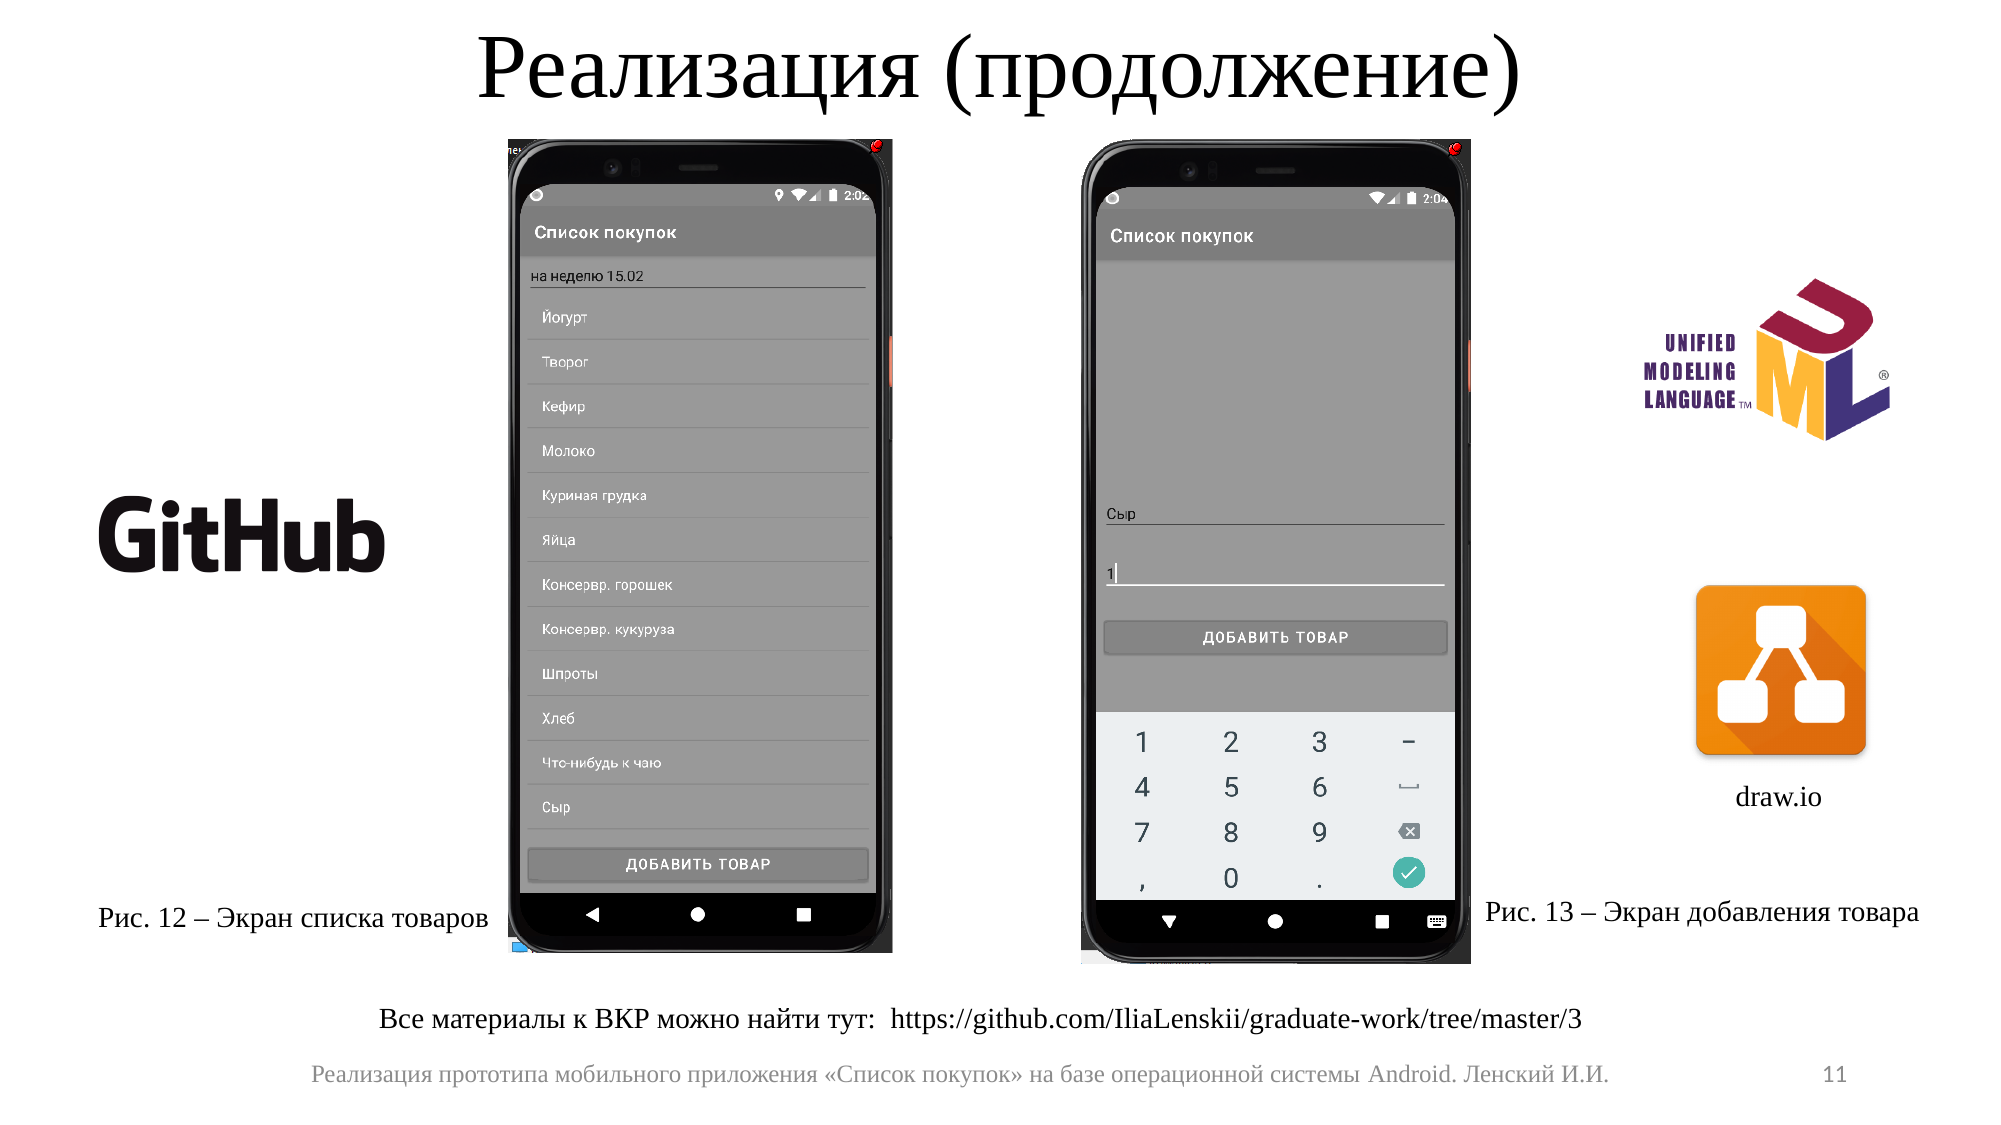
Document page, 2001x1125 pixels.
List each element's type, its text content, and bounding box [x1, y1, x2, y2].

text_box Рис. 12 – Экран списка товаров [83, 891, 508, 941]
picture [76, 467, 407, 603]
slide_number 11 [1815, 1042, 1863, 1103]
text_box Все материалы к ВКР можно найти тут: https://github.com/IliaLenskii/graduate-work/tree/master/3 [363, 992, 1638, 1042]
picture [1644, 278, 1891, 441]
picture [508, 139, 894, 953]
title Реализация (продолжение) [112, 7, 1888, 129]
text_box Рис. 13 – Экран добавления товара [1471, 885, 1942, 935]
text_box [1674, 563, 1888, 821]
picture [1081, 139, 1471, 965]
footer Реализация прототипа мобильного приложения «Список покупок» на базе операционной системы Android. Ленский И.И. [112, 1042, 1815, 1103]
